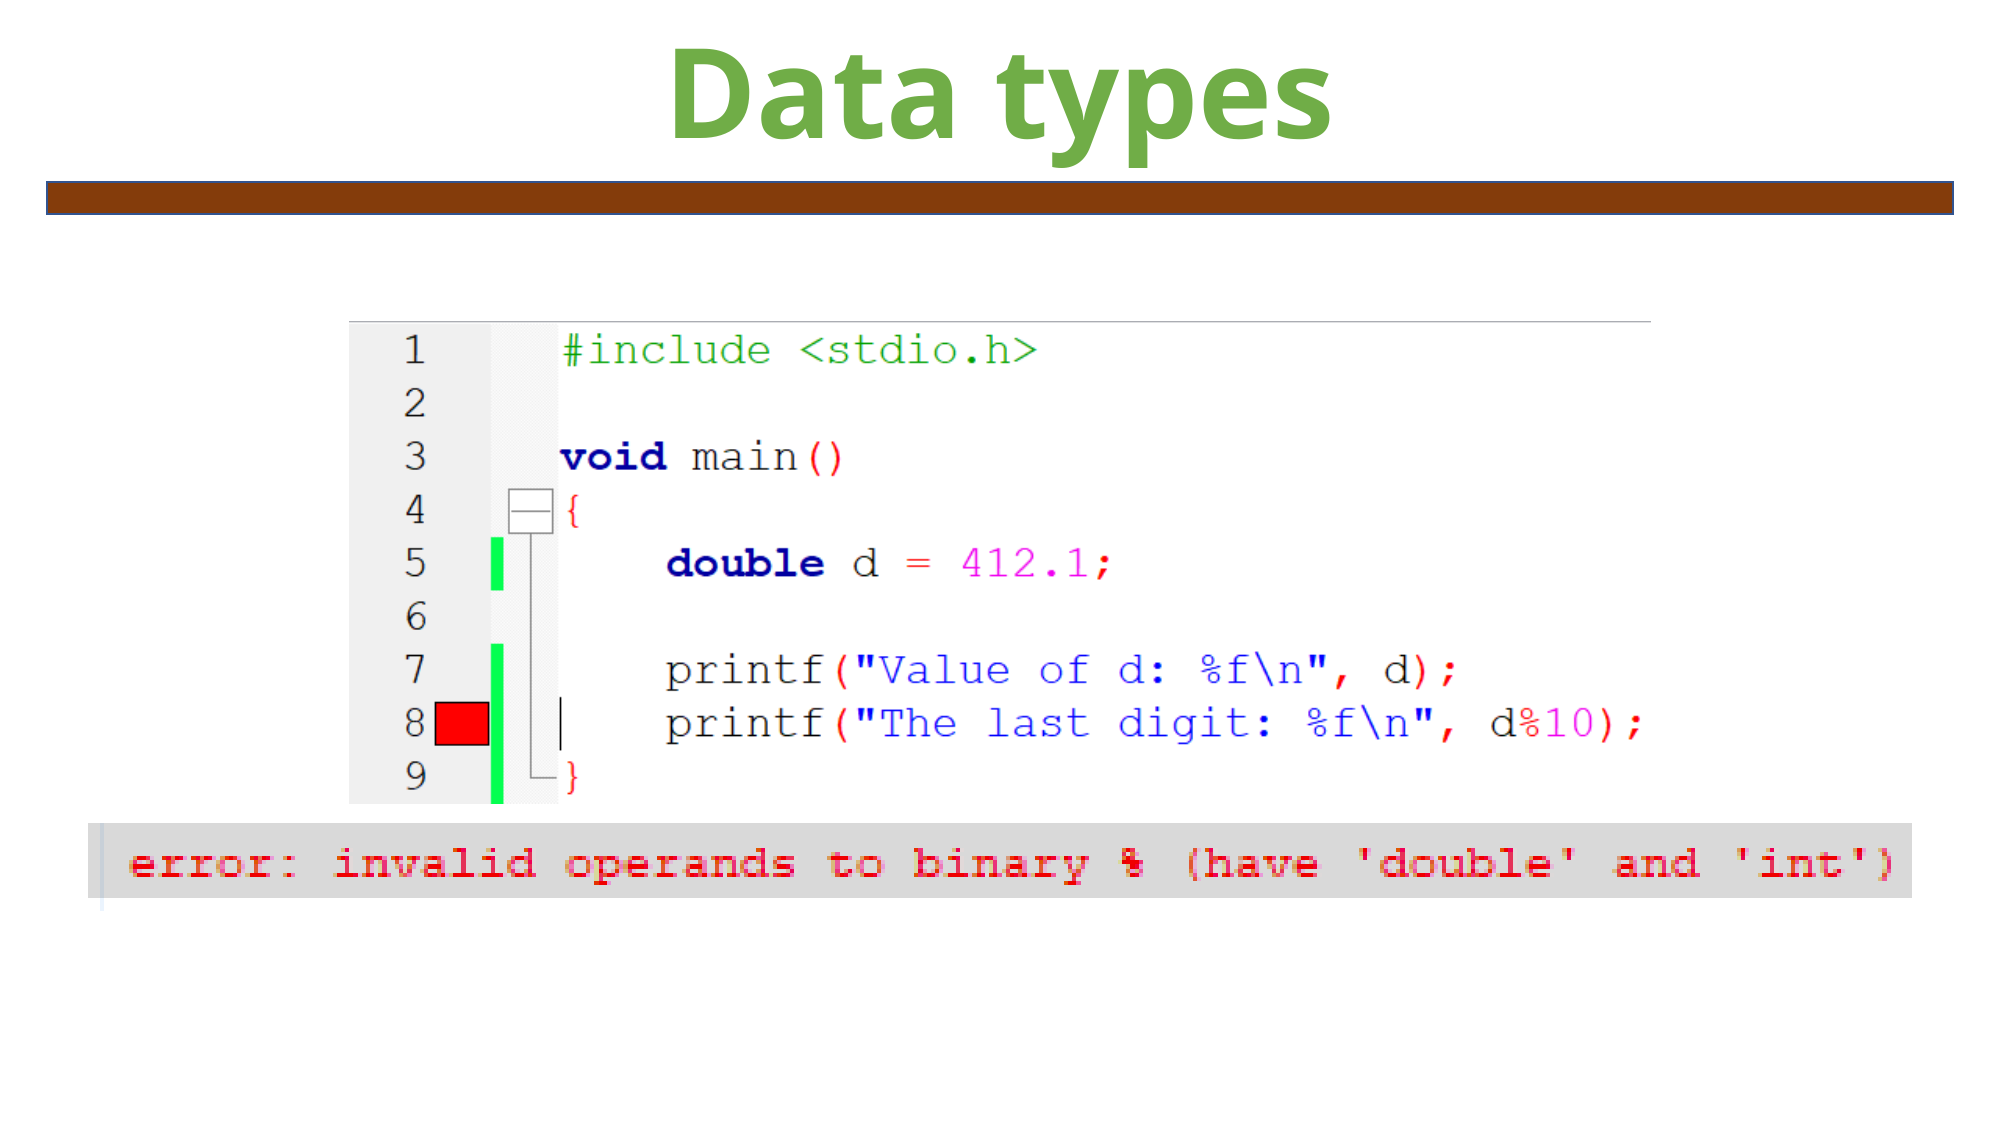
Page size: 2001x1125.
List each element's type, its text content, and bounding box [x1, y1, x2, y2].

text_box [46, 181, 1954, 215]
title Data types [0, 0, 2000, 174]
picture [349, 321, 1651, 804]
picture [88, 823, 1912, 912]
